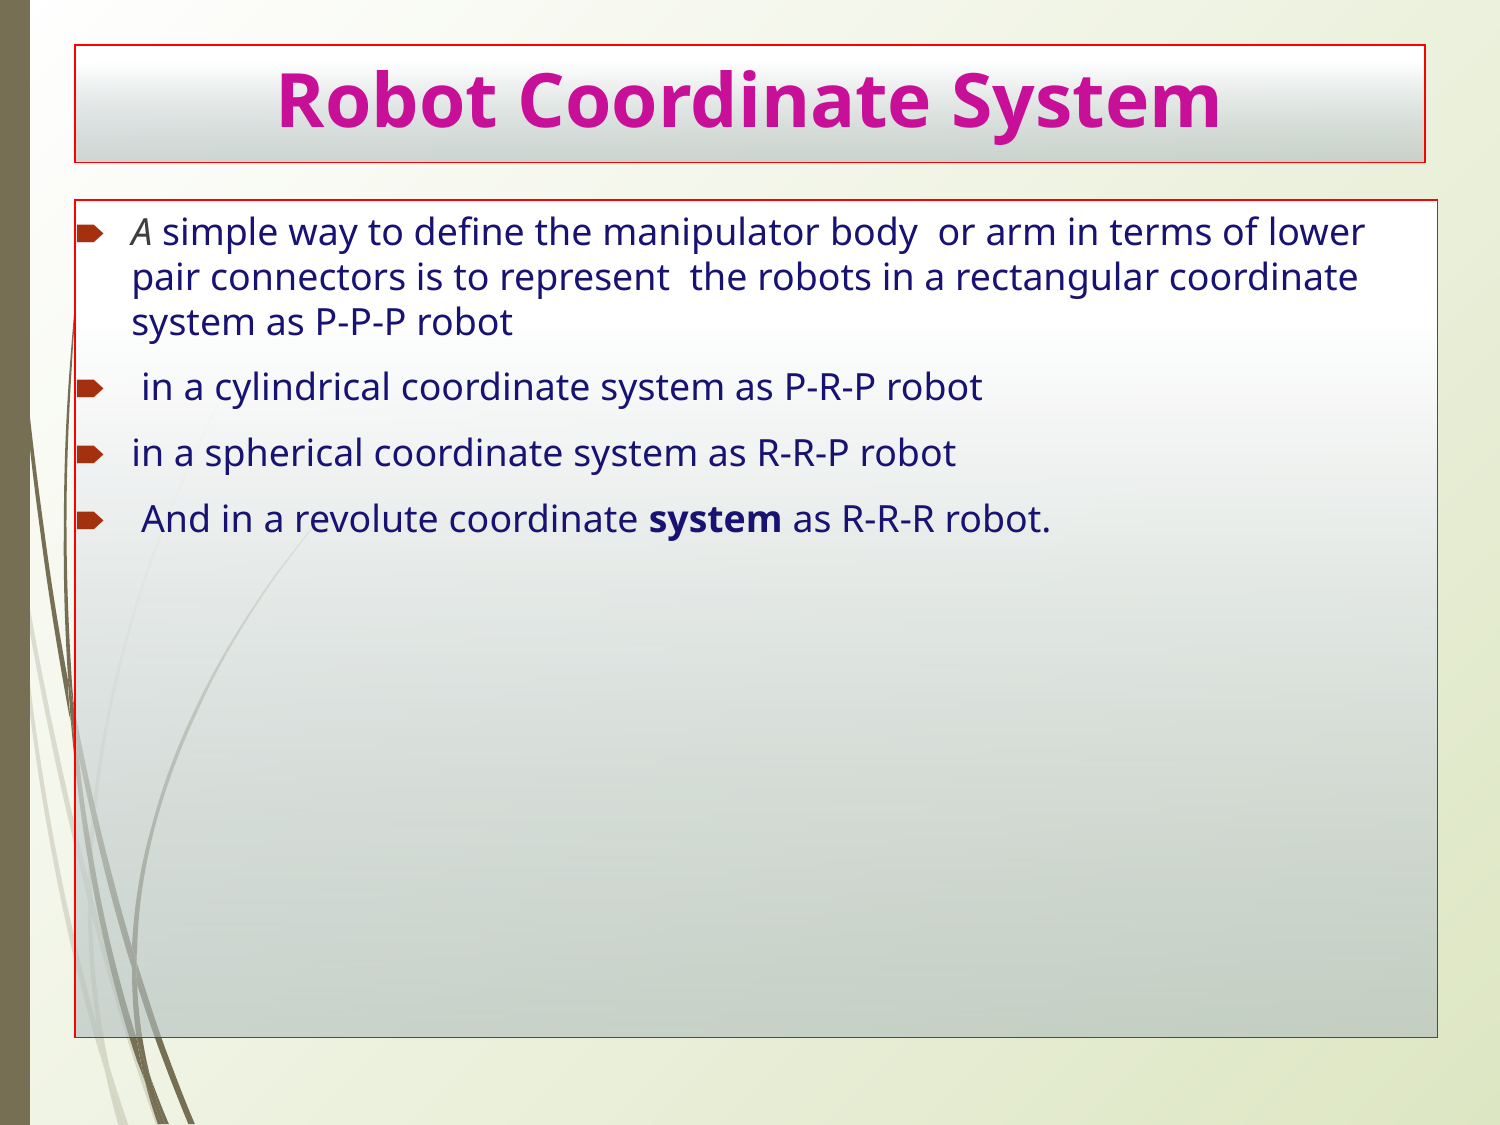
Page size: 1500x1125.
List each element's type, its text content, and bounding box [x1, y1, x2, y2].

title Robot Coordinate System [75, 45, 1425, 163]
list A simple way to define the manipulator­ body or arm in terms of lower pair connectors is to represent the robots in a rectangular coordinate system as P-P-P robot in a cylindrical coordinate system as P-R-P robot in a spherical coordinate system as R-R-P robot And in a revolute coordinate system as R-R-R robot. [75, 200, 1438, 1038]
